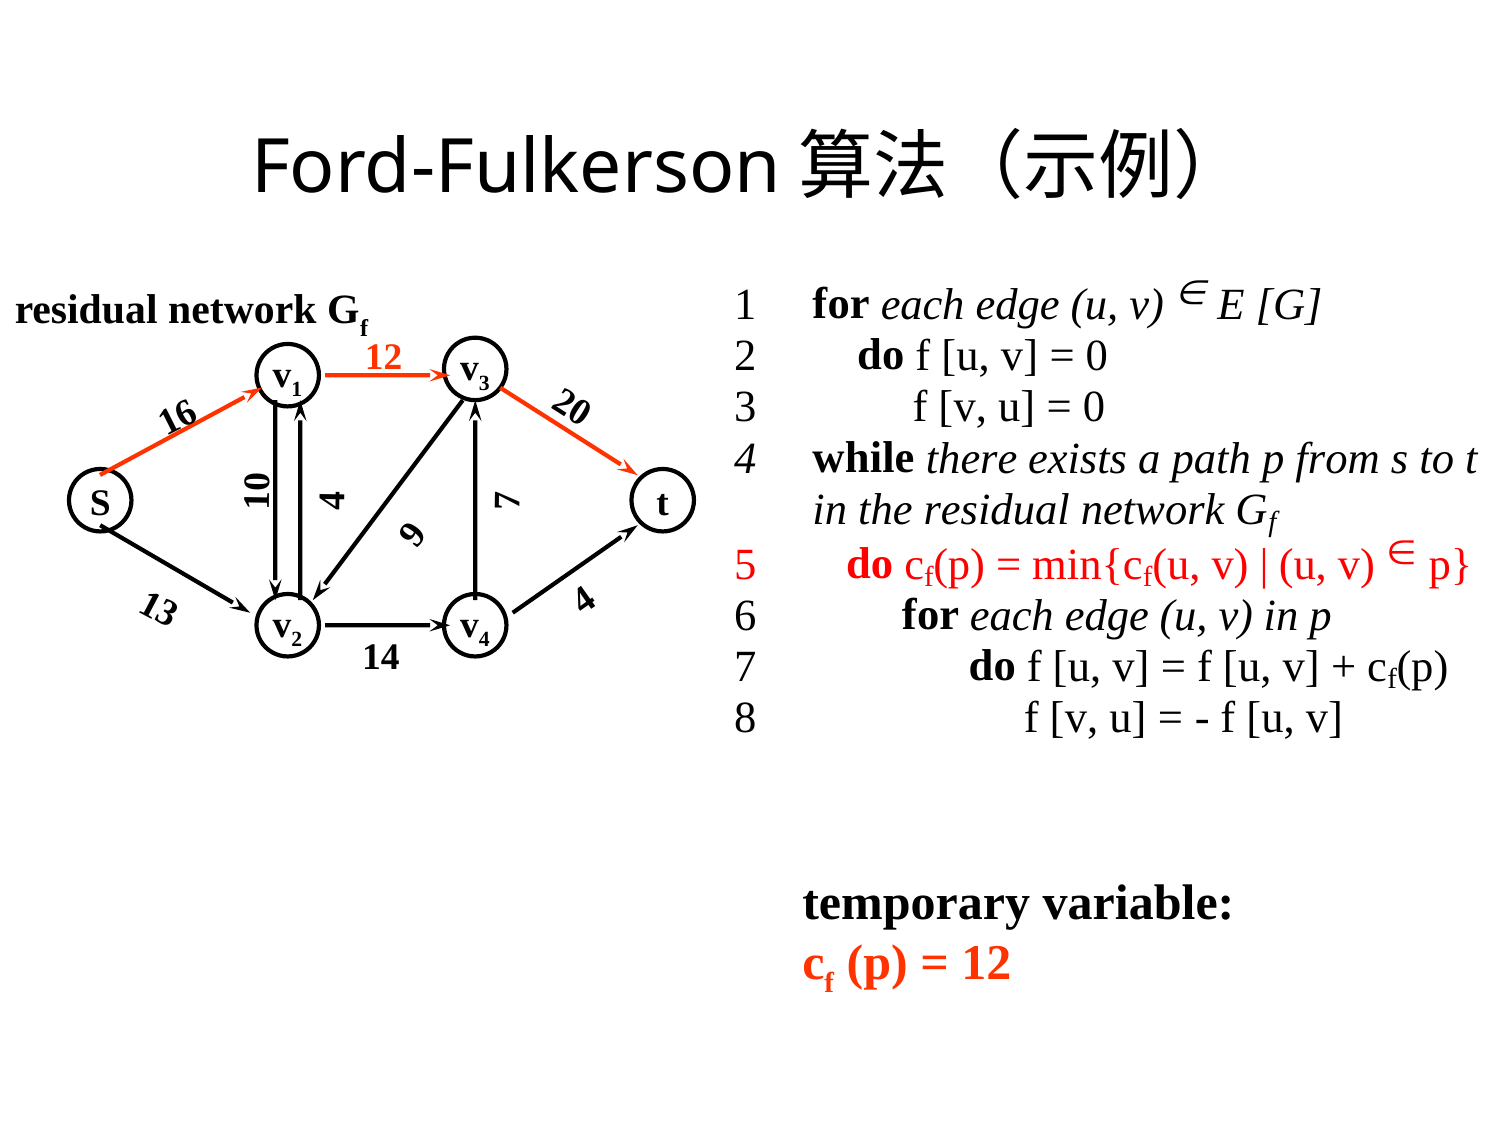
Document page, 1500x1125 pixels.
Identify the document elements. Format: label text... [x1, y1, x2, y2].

text_box [469, 400, 479, 421]
text_box S [68, 468, 132, 532]
text_box [252, 387, 263, 395]
text_box t [631, 468, 693, 532]
text_box v3 [443, 337, 507, 401]
text_box 12 [349, 324, 438, 385]
text_box [312, 579, 331, 601]
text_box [693, 275, 1487, 885]
text_box temporary variable: cf (p) = 12 [787, 885, 1388, 1006]
text_box v2 [256, 593, 319, 657]
text_box 13 [116, 564, 244, 670]
text_box 16 [132, 352, 260, 457]
text_box 14 [337, 625, 451, 685]
text_box 4 [299, 411, 361, 526]
text_box 7 [474, 412, 536, 526]
text_box [269, 579, 282, 601]
text_box 20 [529, 361, 657, 473]
text_box 4 [544, 522, 671, 637]
text_box [294, 400, 304, 421]
title Ford-Fulkerson算法（示例） [103, 59, 1397, 278]
text_box [229, 596, 251, 613]
text_box [626, 465, 638, 476]
text_box v1 [256, 349, 319, 407]
text_box 10 [223, 412, 286, 526]
text_box [438, 371, 451, 379]
text_box [429, 619, 450, 625]
text_box v4 [444, 593, 507, 657]
text_box residual network Gf [0, 274, 413, 349]
text_box 9 [371, 444, 488, 571]
